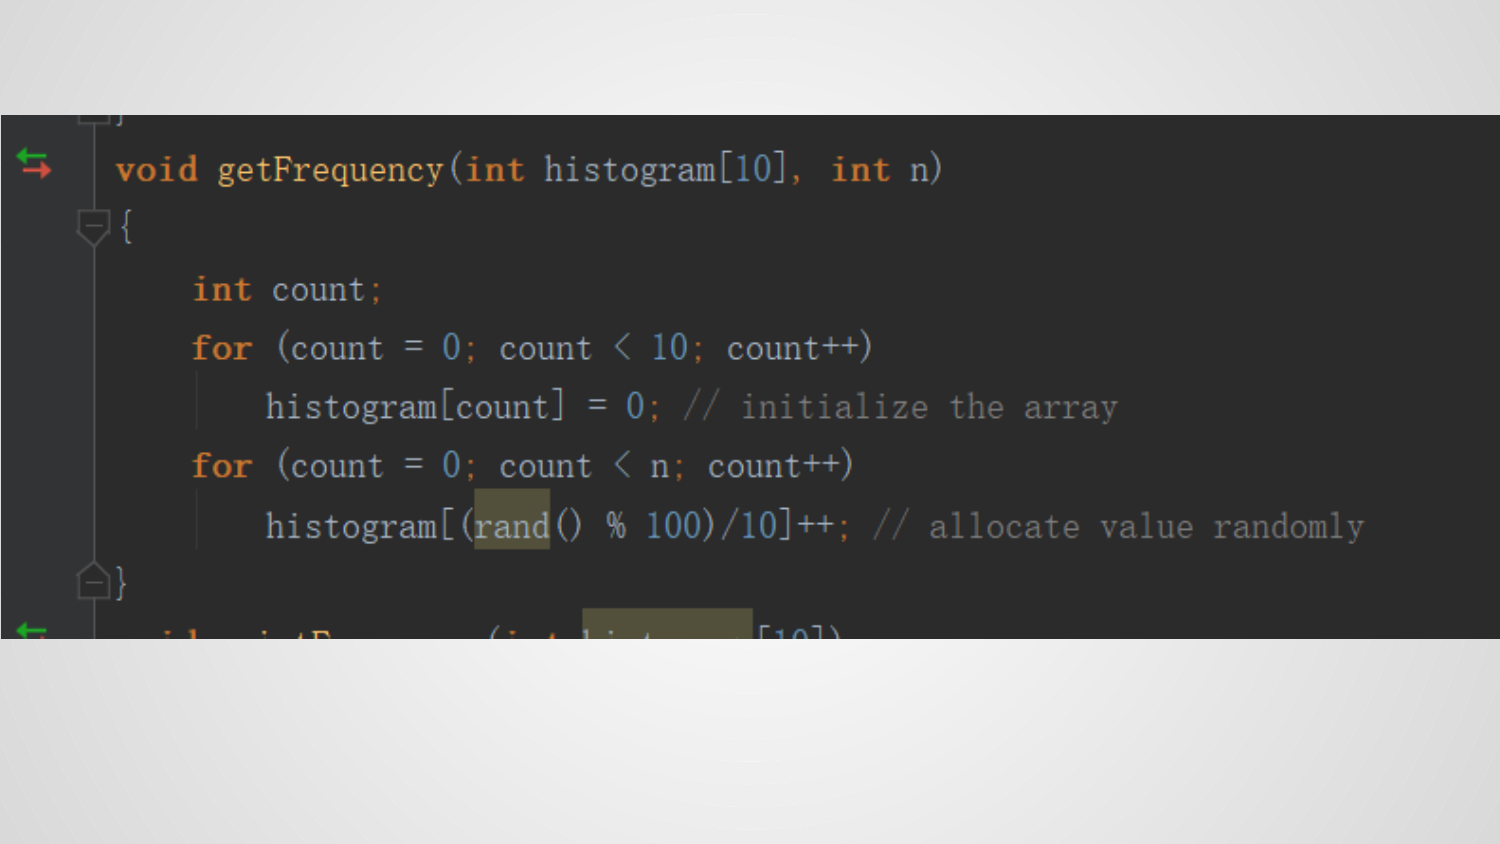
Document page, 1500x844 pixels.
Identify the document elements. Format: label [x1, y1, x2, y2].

picture [1, 115, 1500, 639]
